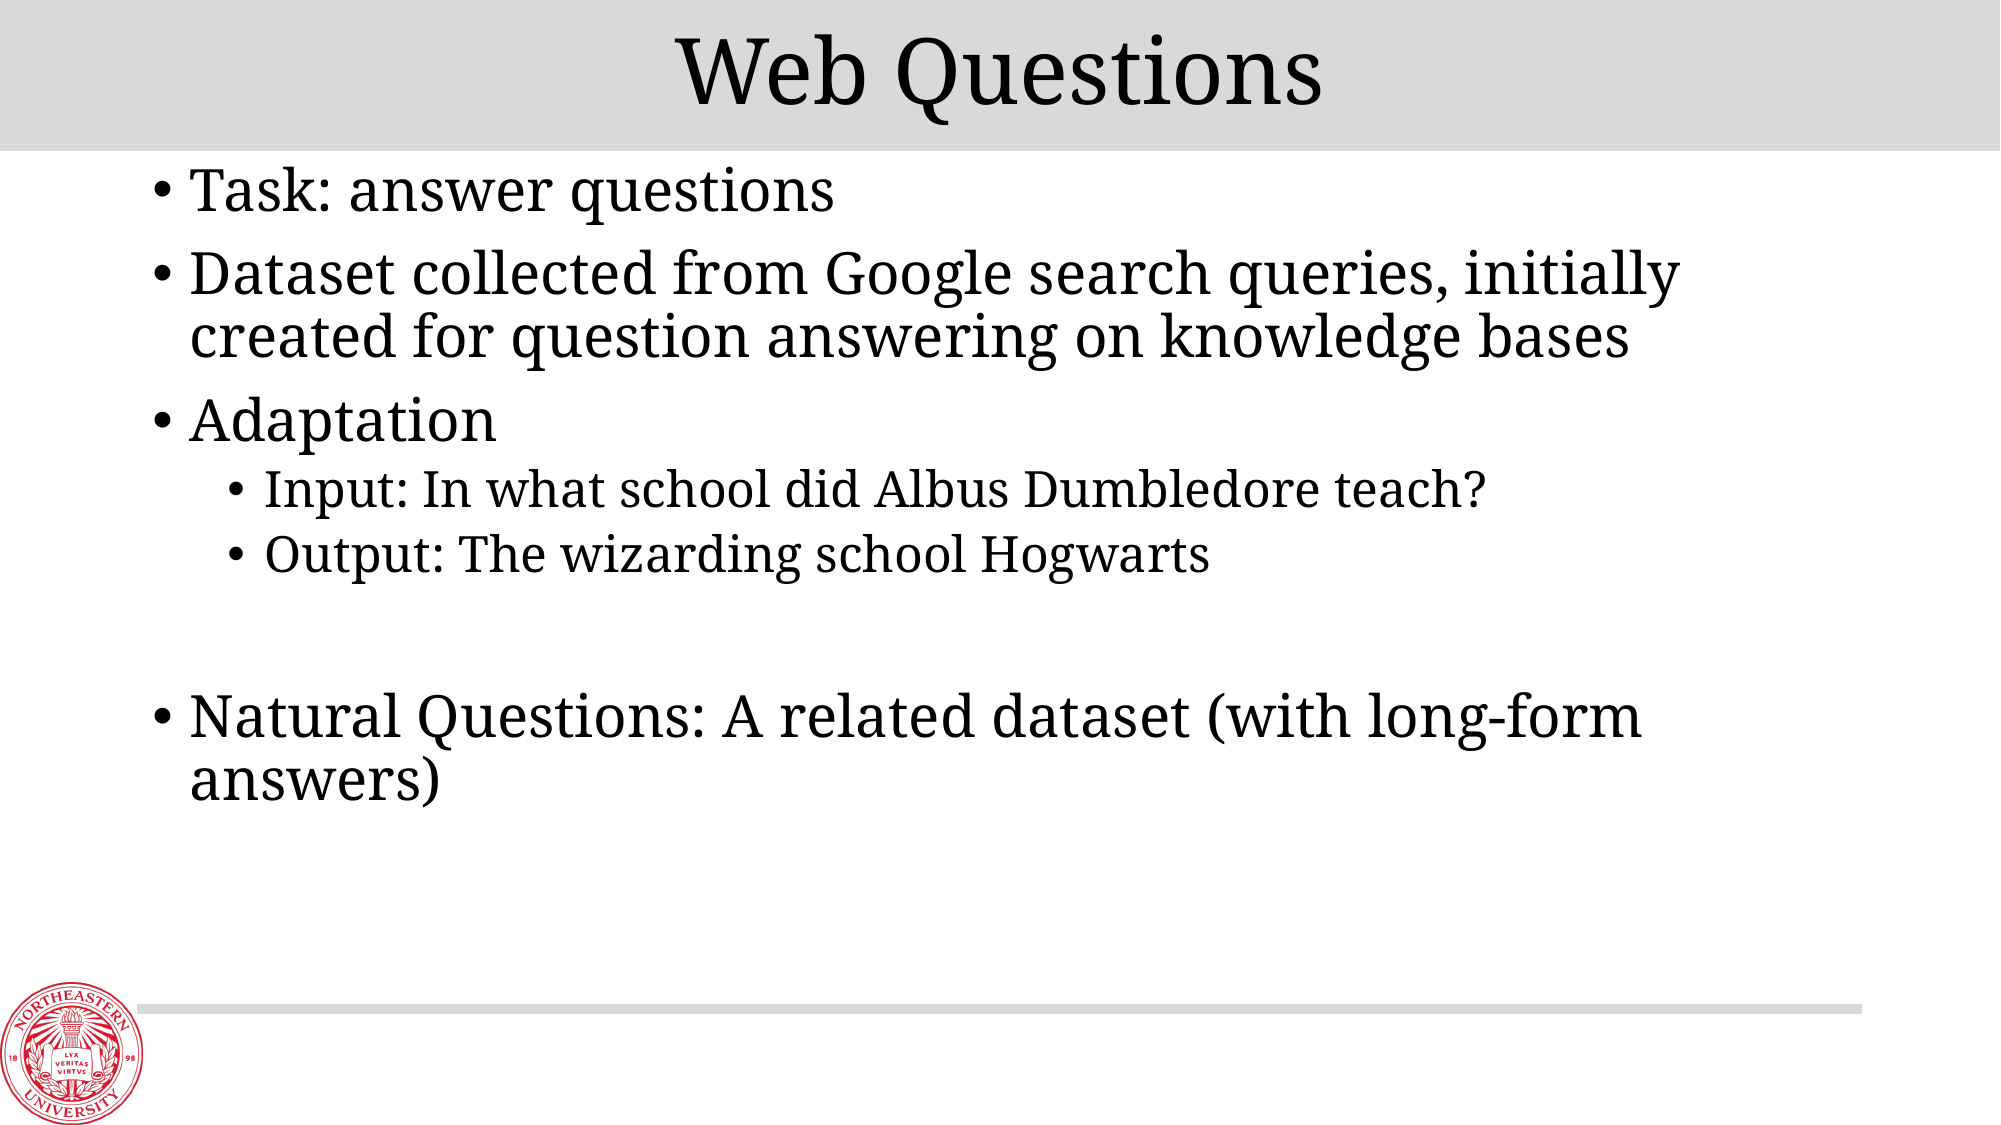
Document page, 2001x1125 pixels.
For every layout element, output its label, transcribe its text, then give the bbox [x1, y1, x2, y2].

title Web Questions [0, 0, 2000, 151]
list Task: answer questions Dataset collected from Google search queries, initially created for question answering on knowledge bases Adaptation Input: In what school did Albus Dumbledore teach? Output: The wizarding school Hogwarts Natural Questions: A related dataset (with long-form answers) [137, 153, 1863, 975]
picture [0, 982, 143, 1125]
